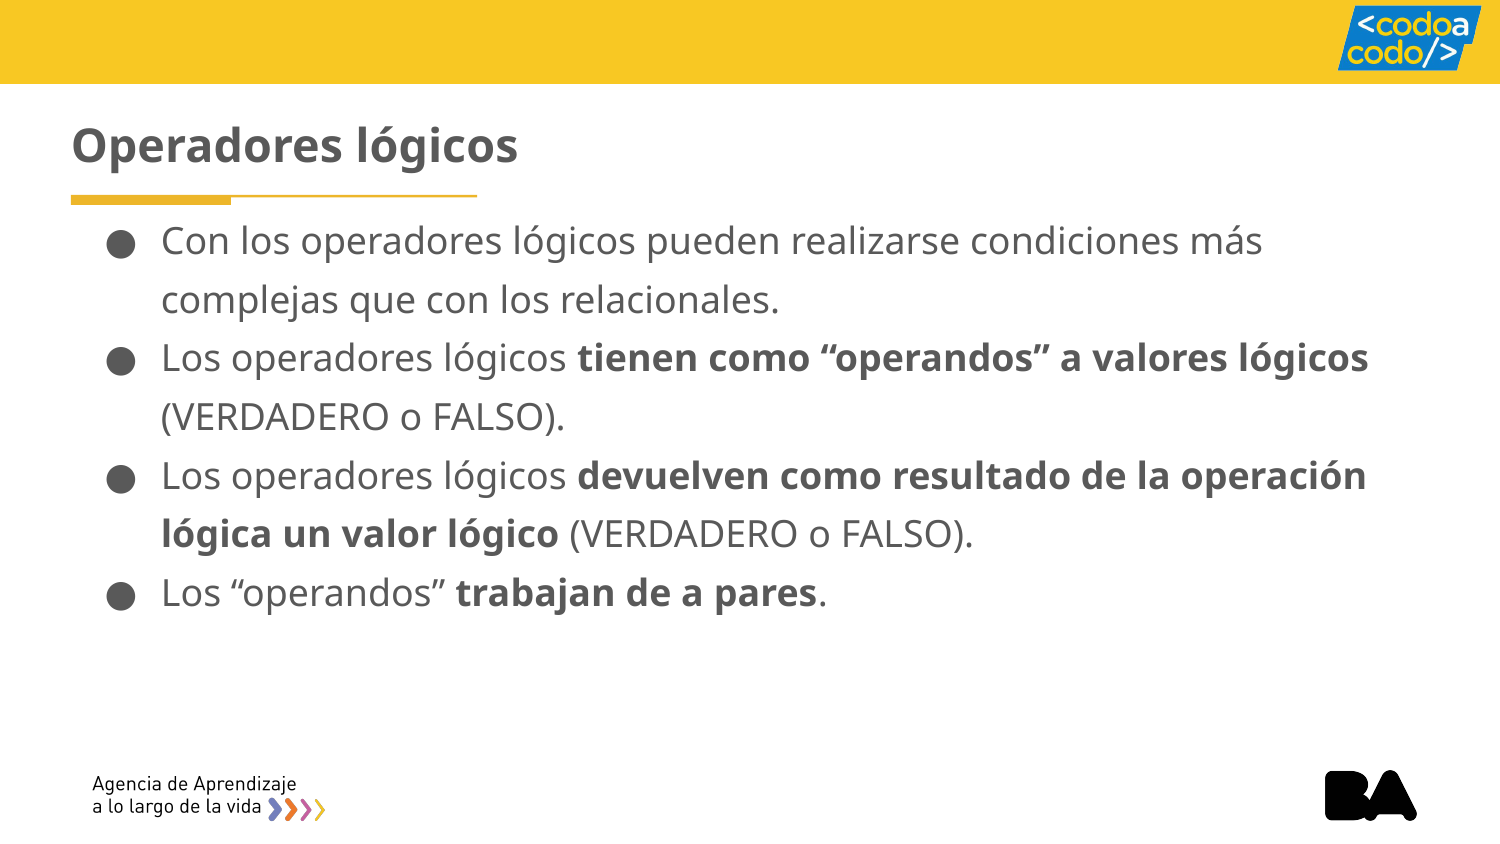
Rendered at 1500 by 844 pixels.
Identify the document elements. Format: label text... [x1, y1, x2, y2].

list Con los operadores lógicos pueden realizarse condiciones más complejas que con los relacionales. Los operadores lógicos tienen como “operandos” a valores lógicos (VERDADERO o FALSO). Los operadores lógicos devuelven como resultado de la operación lógica un valor lógico (VERDADERO o FALSO). Los “operandos” trabajan de a pares. [70, 191, 1430, 759]
text_box [70, 194, 478, 205]
title Operadores lógicos [55, 97, 1451, 192]
picture [70, 759, 344, 835]
picture [1325, 770, 1417, 821]
picture [1337, 5, 1482, 71]
